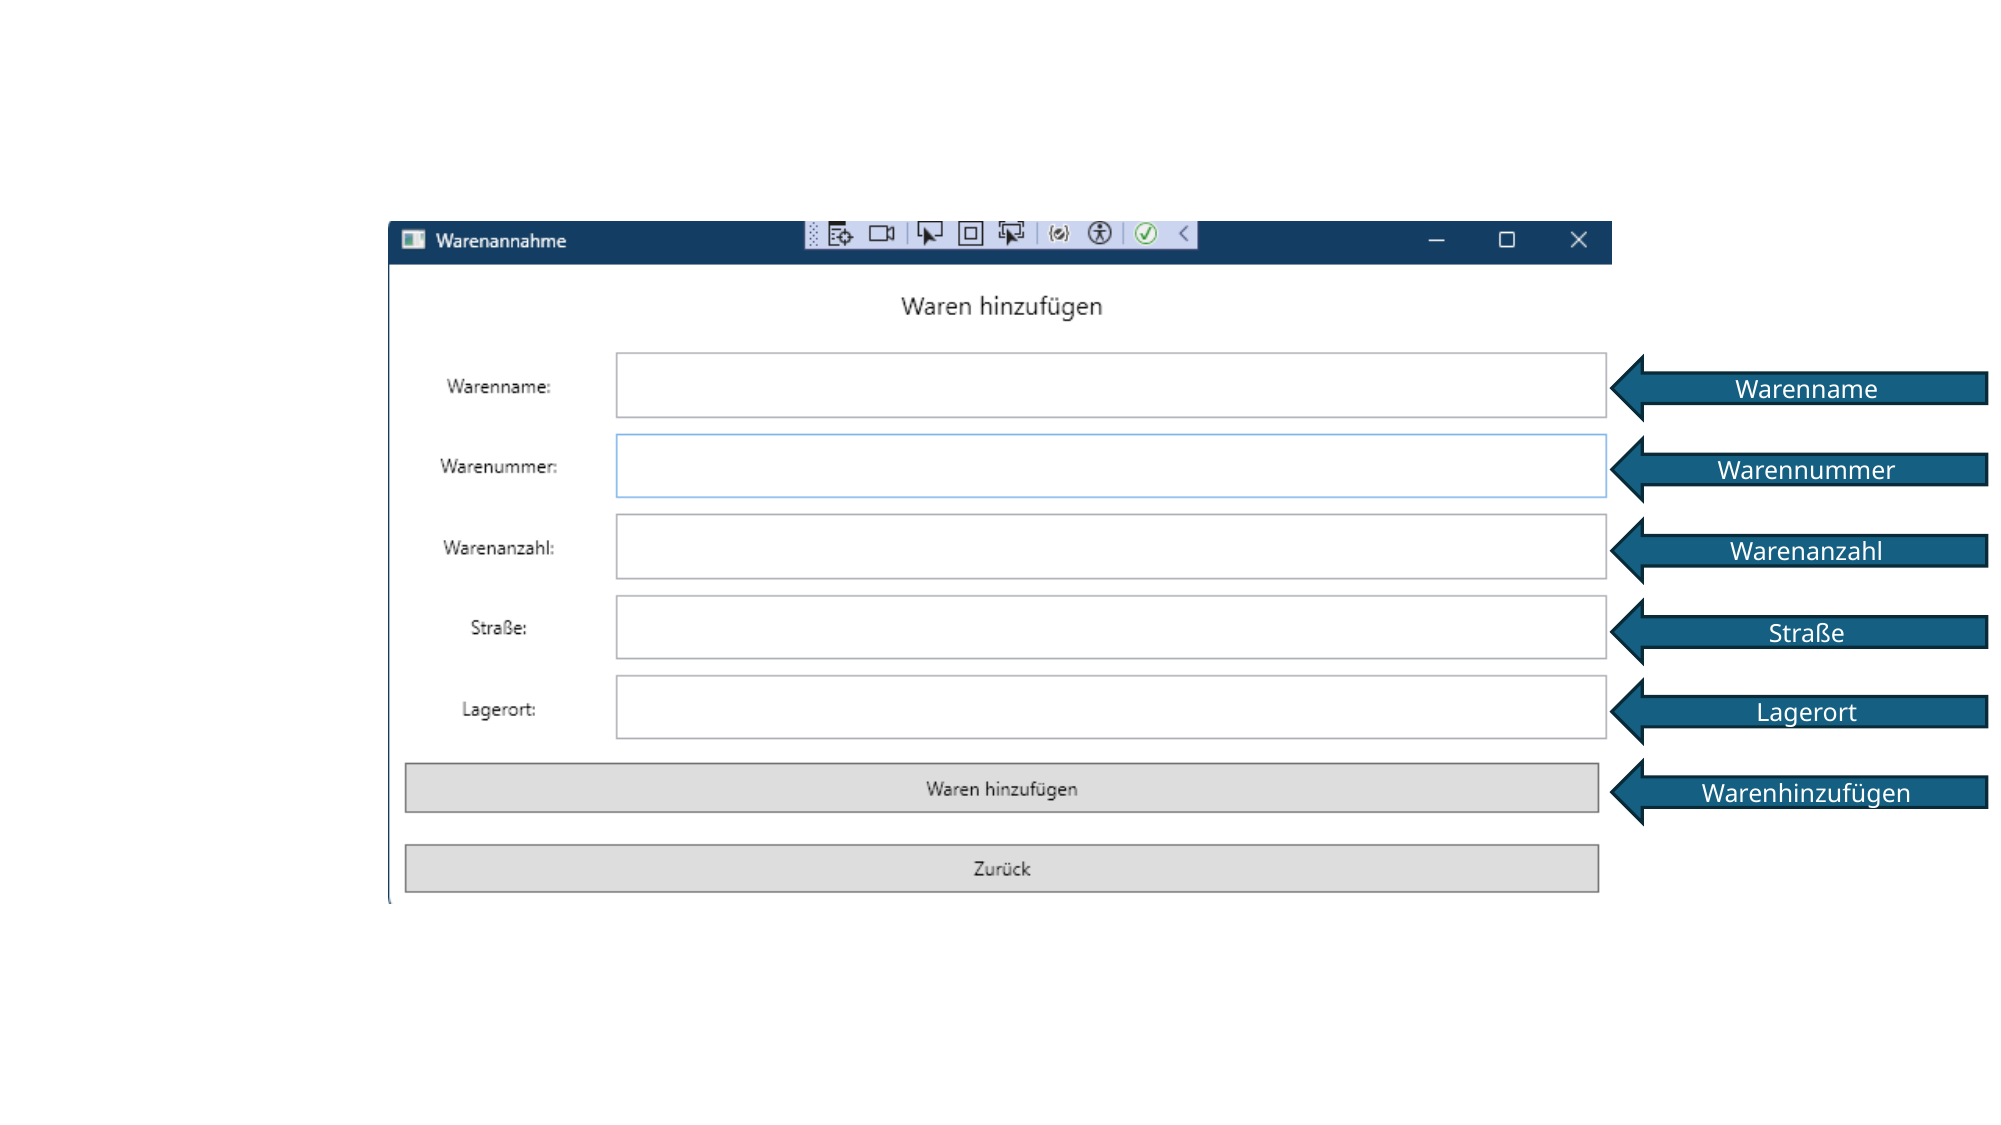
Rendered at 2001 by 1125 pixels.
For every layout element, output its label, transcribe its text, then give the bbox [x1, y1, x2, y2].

text_box Warenanzahl [1613, 516, 1989, 585]
text_box Warennummer [1613, 435, 1989, 504]
text_box Lagerort [1613, 677, 1989, 746]
picture [387, 221, 1613, 904]
text_box Straße [1613, 597, 1989, 667]
text_box Warenhinzufügen [1613, 757, 1989, 827]
text_box Warenname [1613, 353, 1989, 423]
